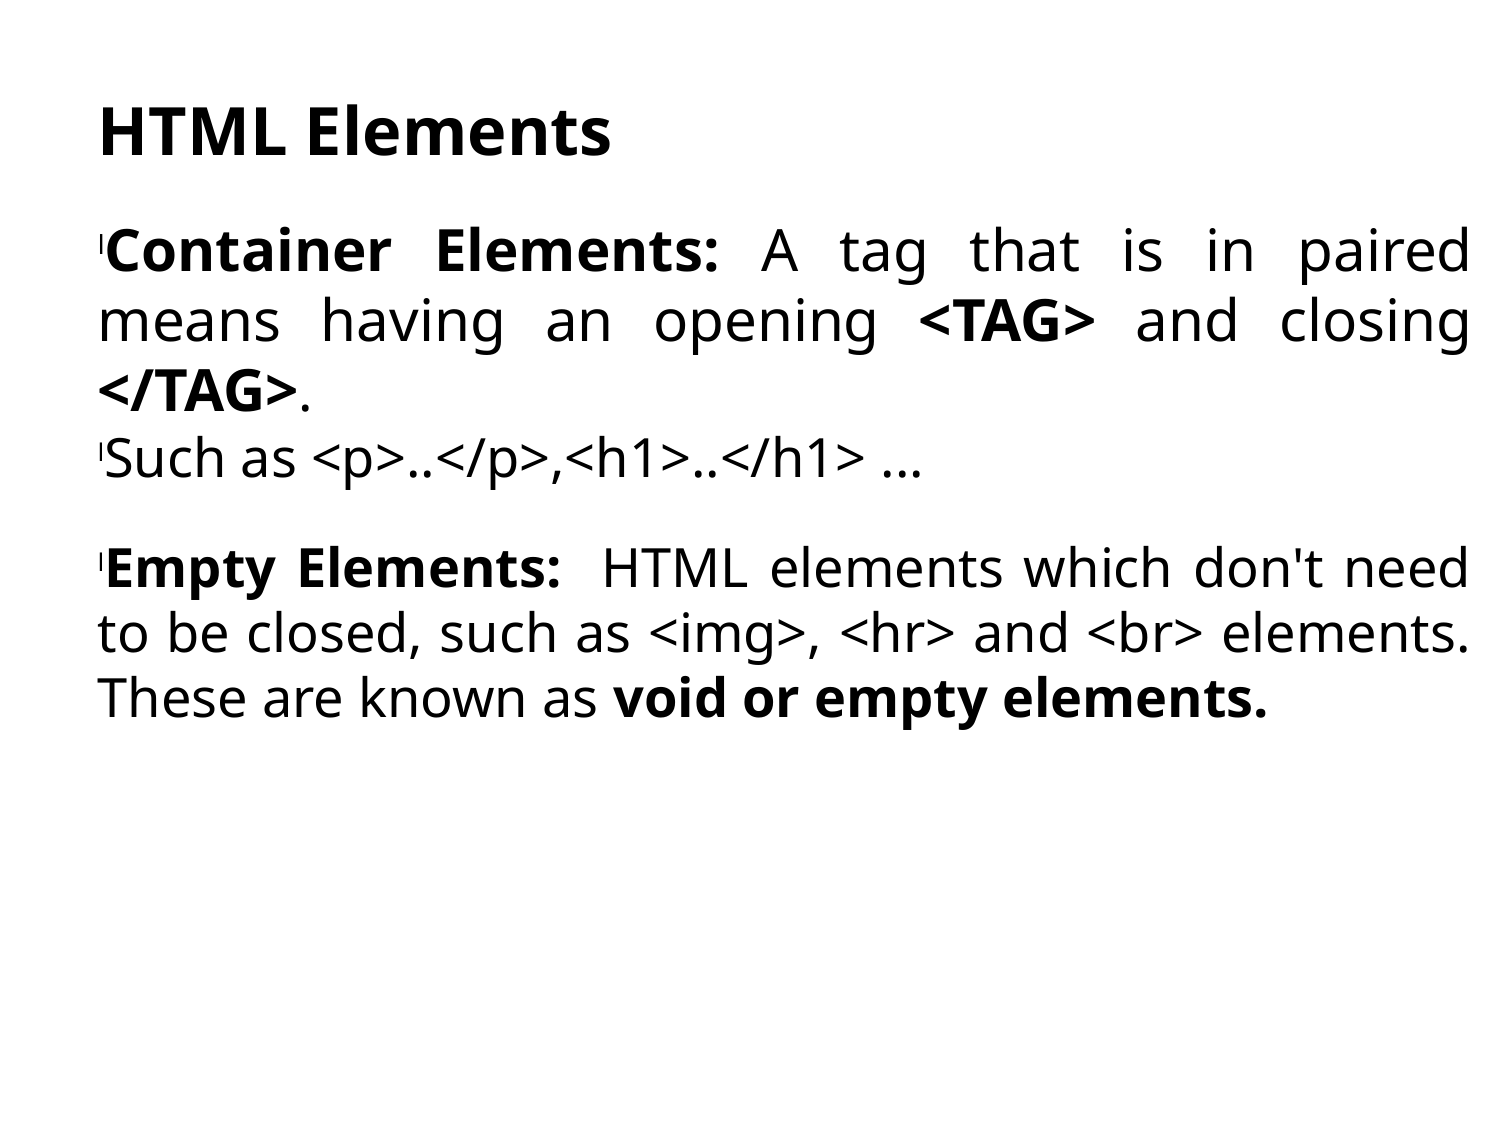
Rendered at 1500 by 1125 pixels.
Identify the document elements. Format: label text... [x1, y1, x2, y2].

text_box HTML Elements Container Elements: A tag that is in paired means having an opening <TAG> and closing </TAG>. Such as <p>..</p>,<h1>..</h1> ... Empty Elements: HTML elements which don't need to be closed, such as <img>, <hr> and <br> elements. These are known as void or empty elements. [82, 81, 1488, 1063]
